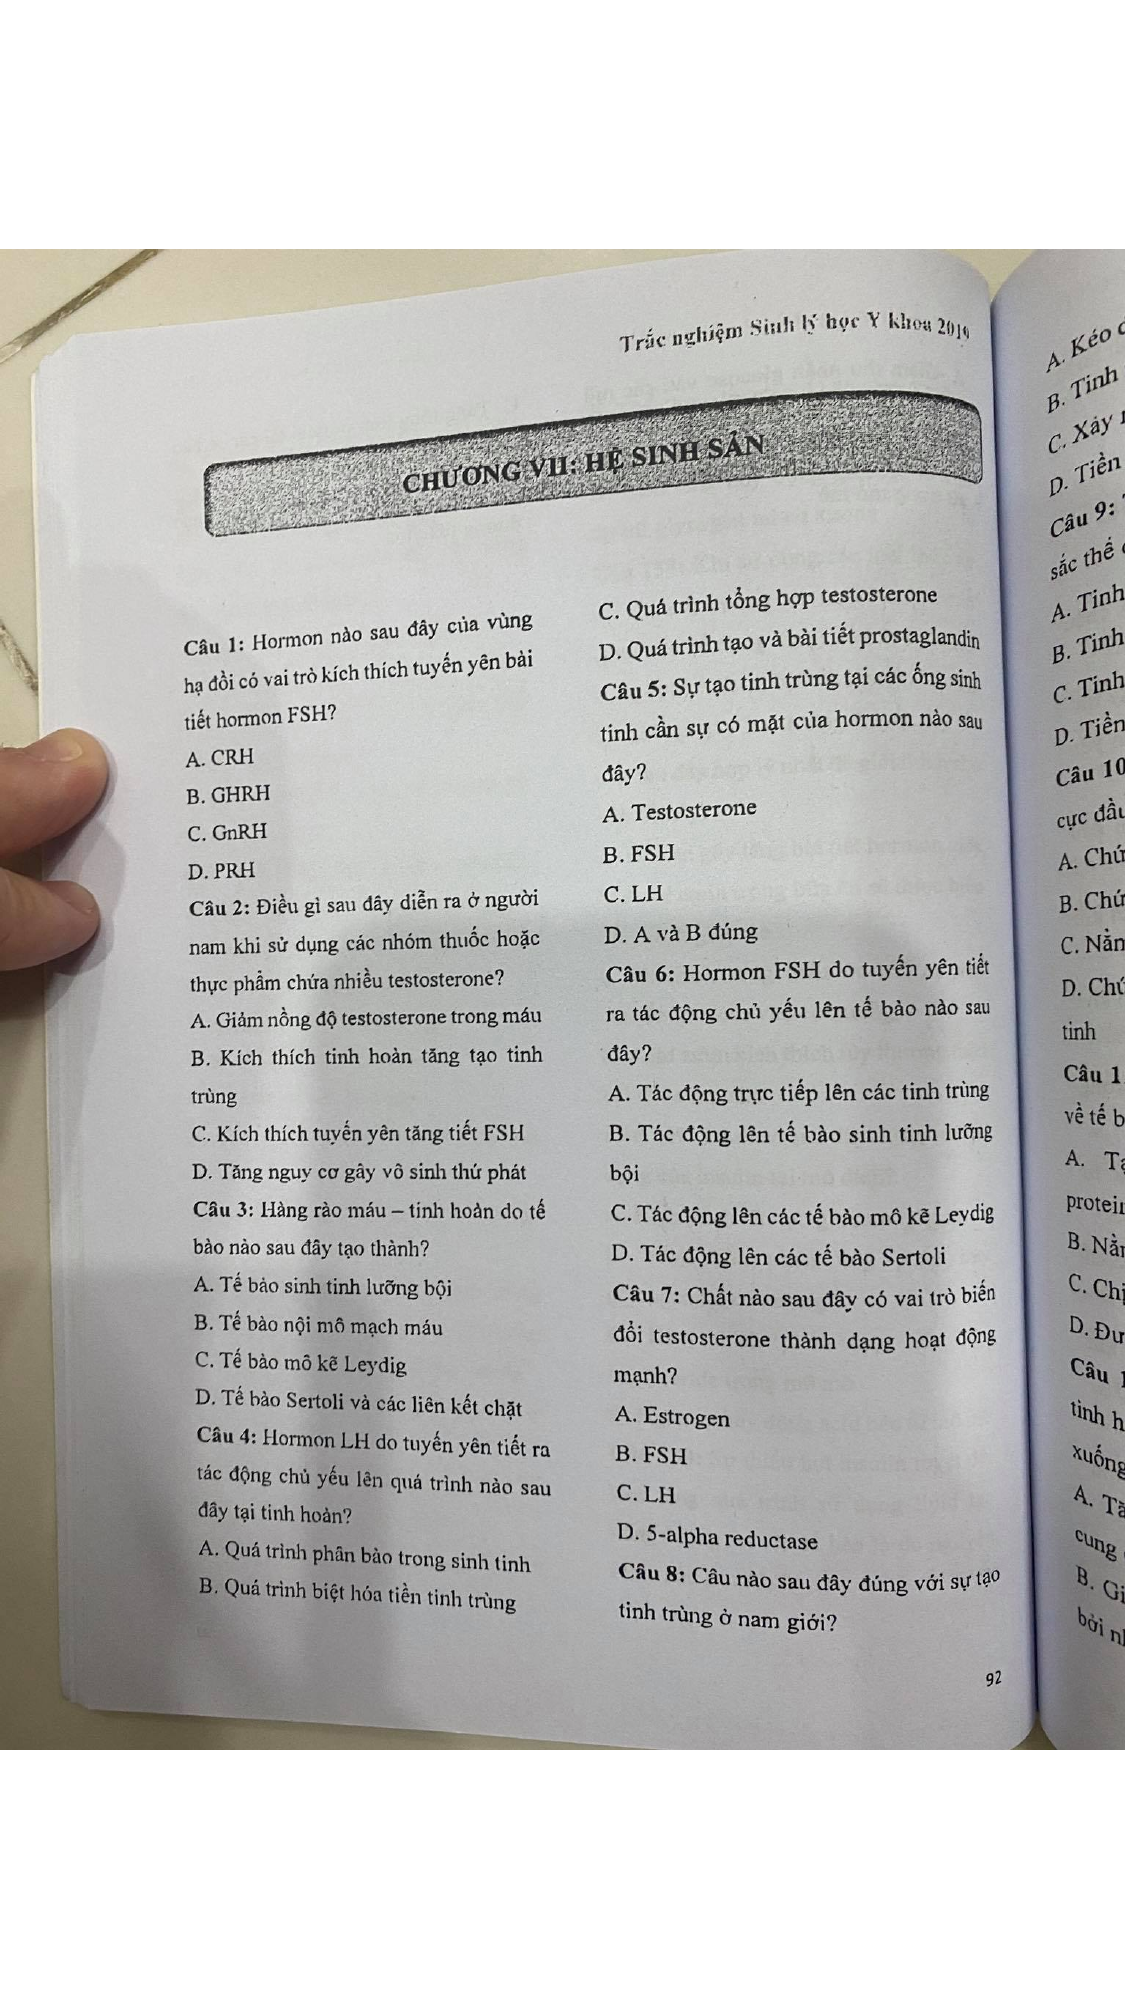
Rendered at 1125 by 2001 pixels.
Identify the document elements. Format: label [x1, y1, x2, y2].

picture [0, 249, 1125, 1750]
